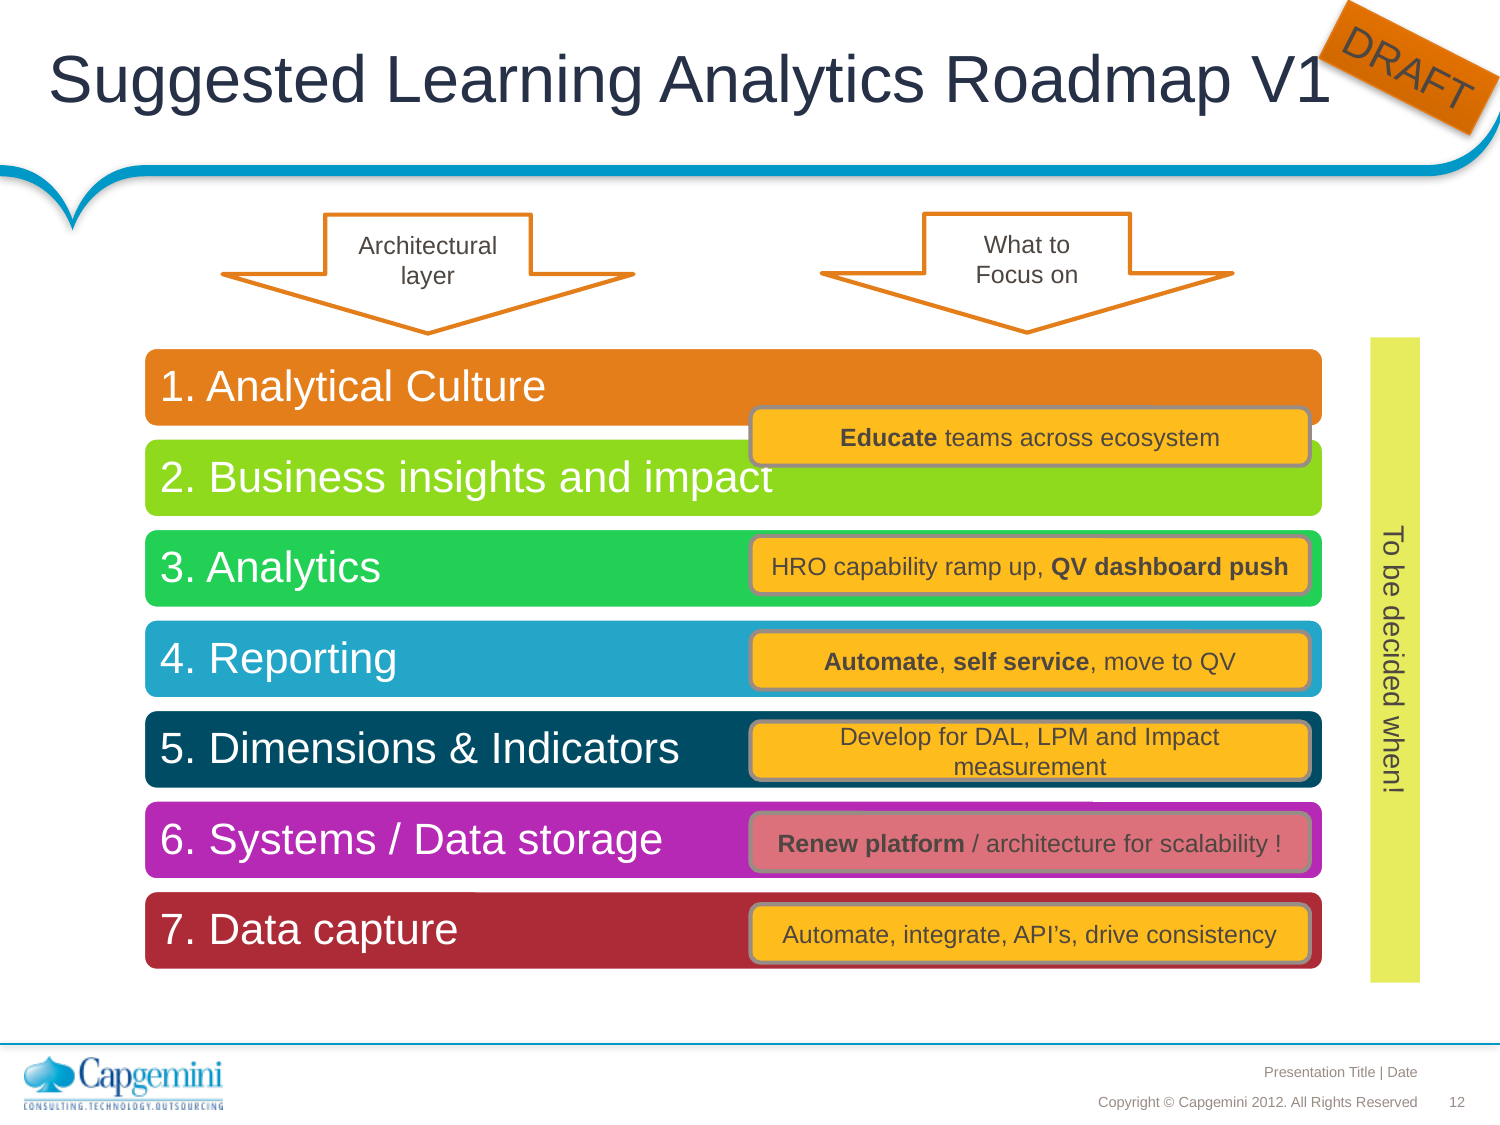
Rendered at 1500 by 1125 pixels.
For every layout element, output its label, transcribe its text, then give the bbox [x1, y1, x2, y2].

title Suggested Learning Analytics Roadmap V1 [0, 0, 1500, 165]
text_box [142, 333, 1325, 985]
text_box To be decided when! [1370, 337, 1420, 983]
text_box Architectural layer [220, 212, 636, 332]
text_box DRAFT [1318, 0, 1500, 136]
picture [24, 1056, 223, 1110]
text_box What to Focus on [819, 211, 1235, 332]
